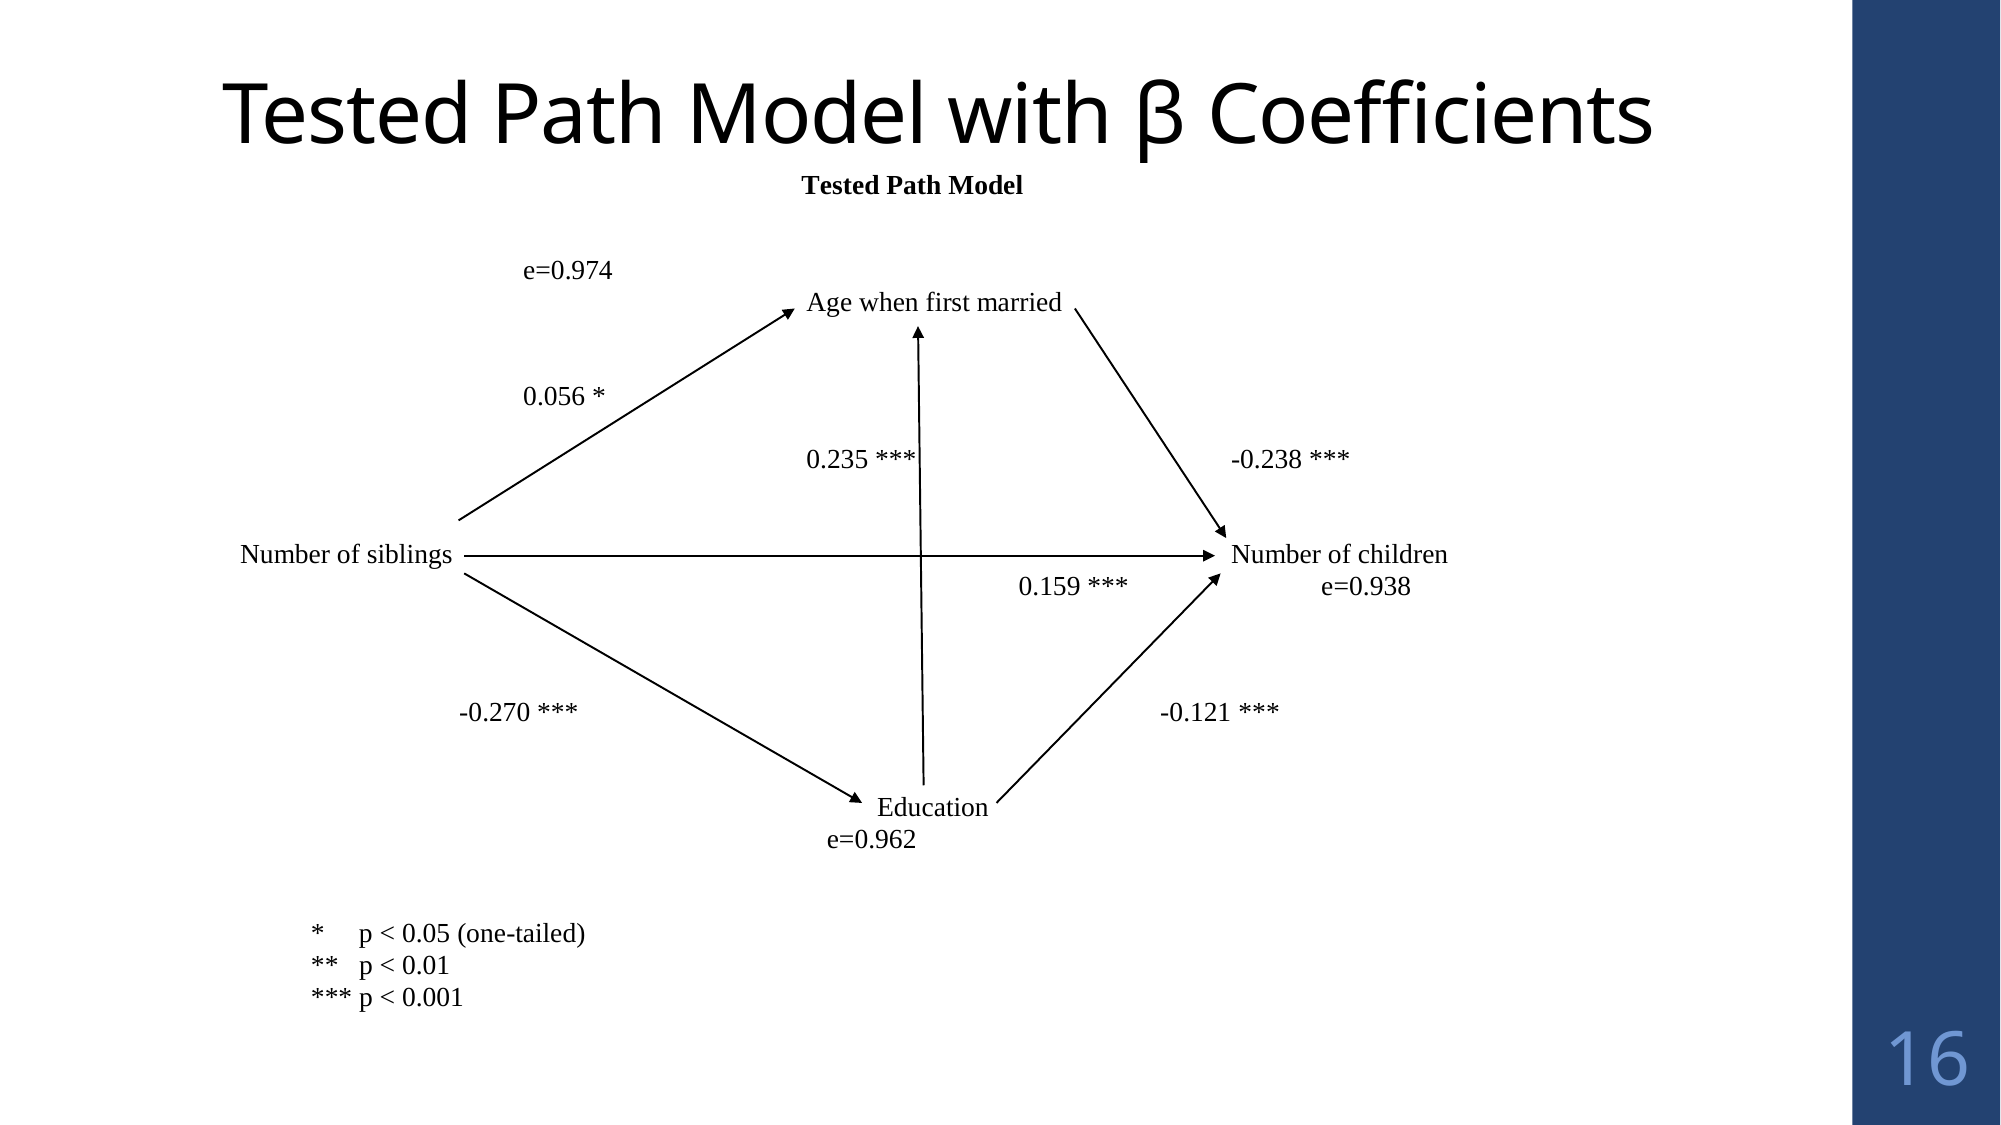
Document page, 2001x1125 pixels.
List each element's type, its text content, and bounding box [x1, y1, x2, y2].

title Tested Path Model with β Coefficients [206, 60, 1797, 169]
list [239, 168, 1585, 1015]
slide_number 16 [1852, 1012, 2000, 1110]
